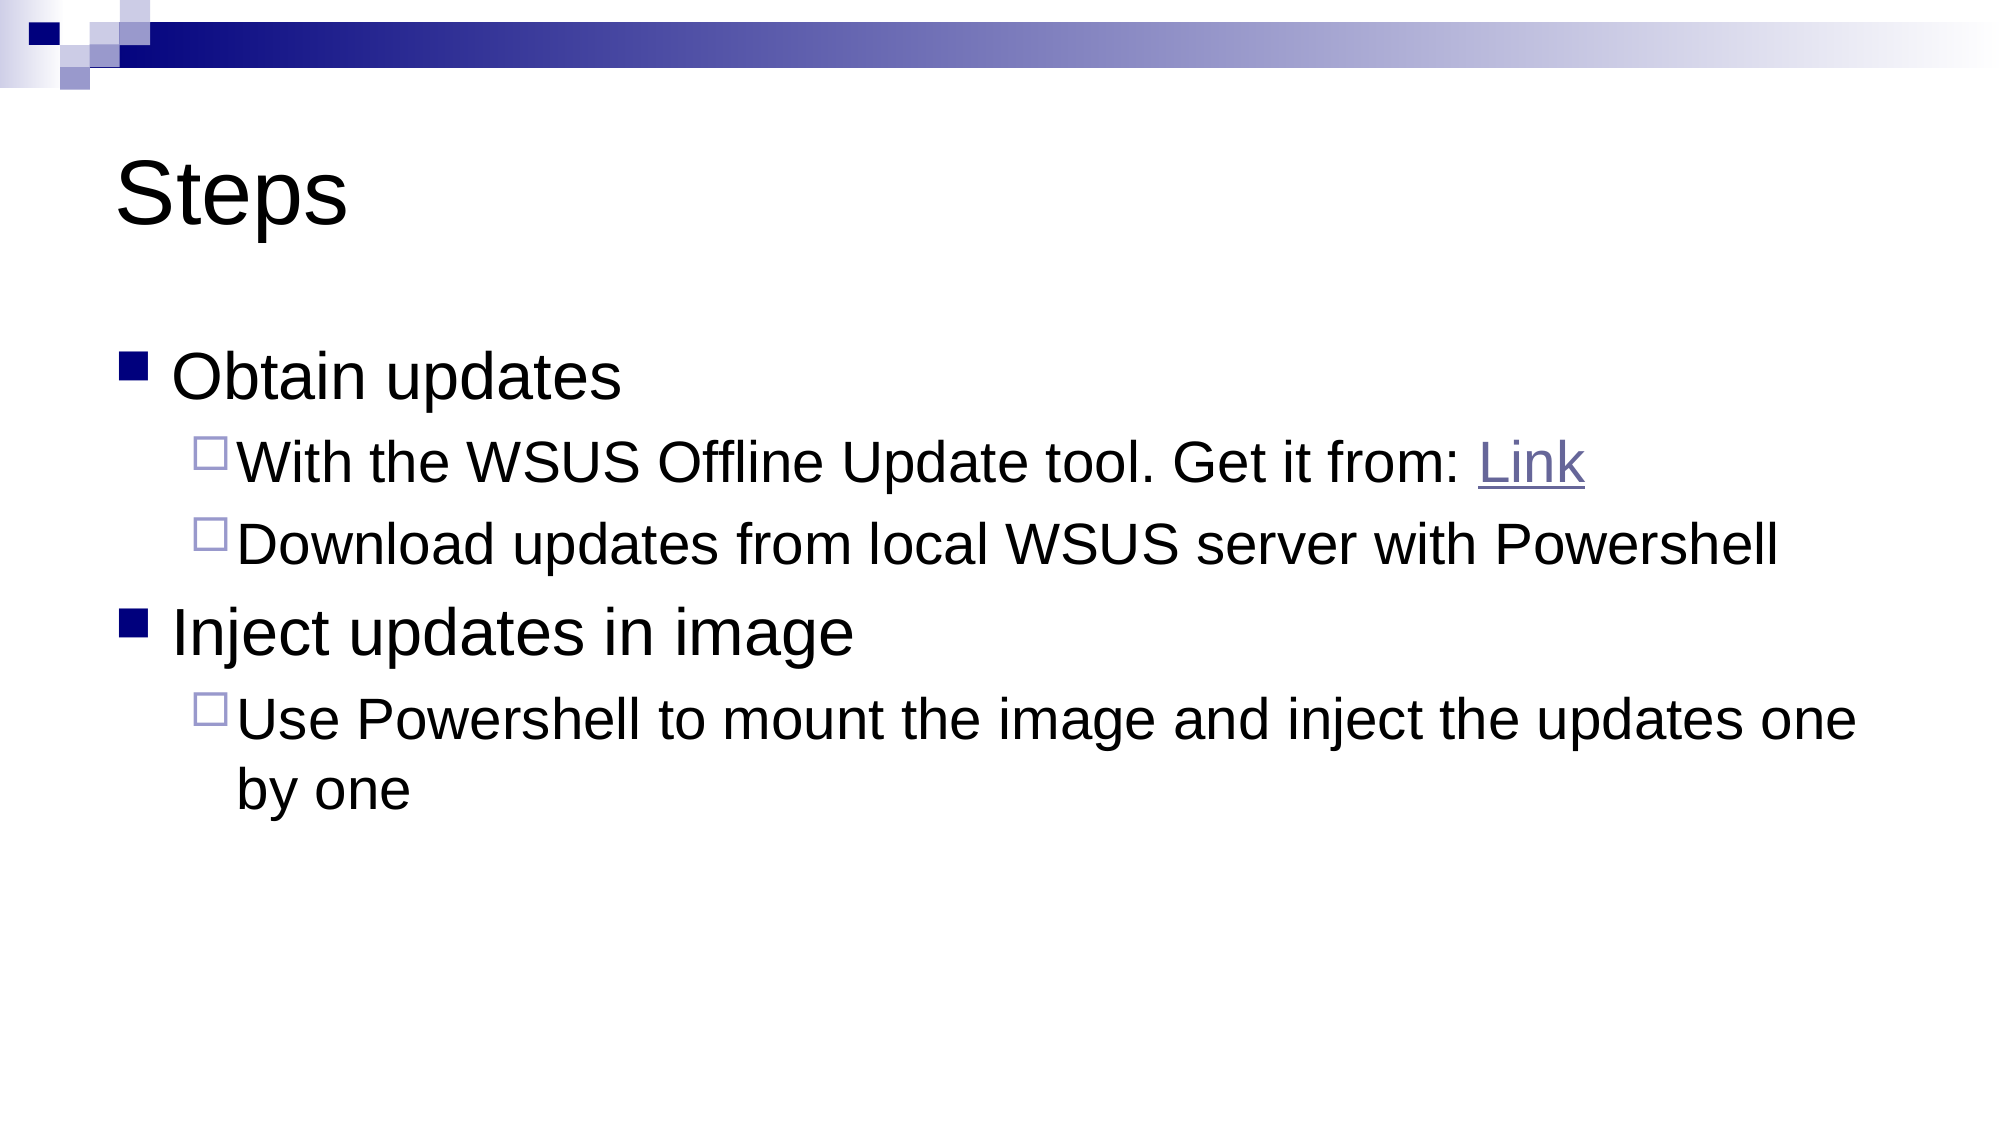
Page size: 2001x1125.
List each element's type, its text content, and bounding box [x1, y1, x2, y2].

list Obtain updates With the WSUS Offline Update tool. Get it from: Link Download updates from local WSUS server with Powershell Inject updates in image Use Powershell to mount the image and inject the updates one by one [99, 324, 1900, 963]
title Steps [99, 75, 1900, 300]
